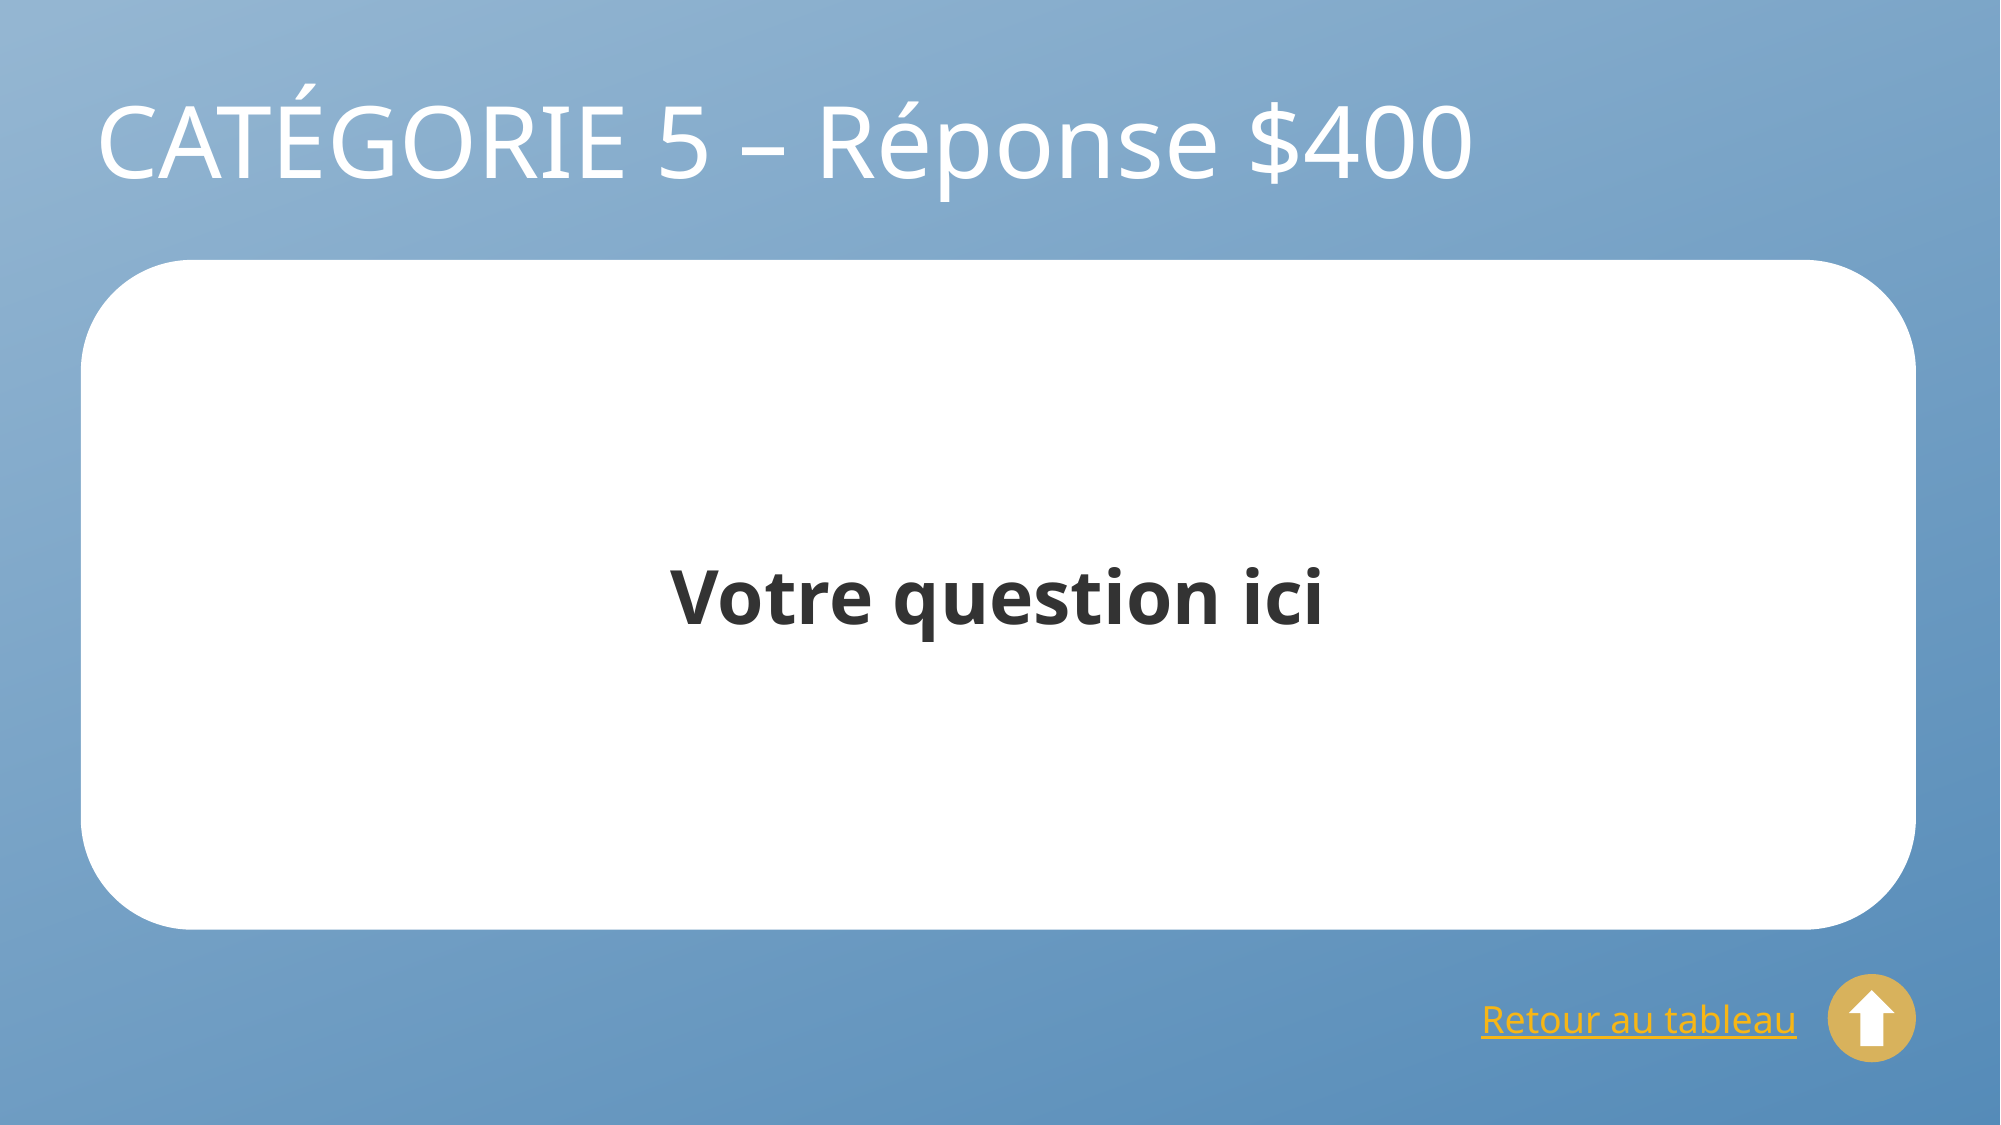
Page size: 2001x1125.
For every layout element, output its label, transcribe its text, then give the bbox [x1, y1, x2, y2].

title CATÉGORIE 5 – Réponse $400 [80, 37, 1806, 255]
text_box Retour au tableau [1230, 988, 1813, 1055]
text_box [1846, 988, 1898, 1048]
text_box Votre question ici [79, 258, 1917, 931]
text_box [1826, 972, 1918, 1064]
